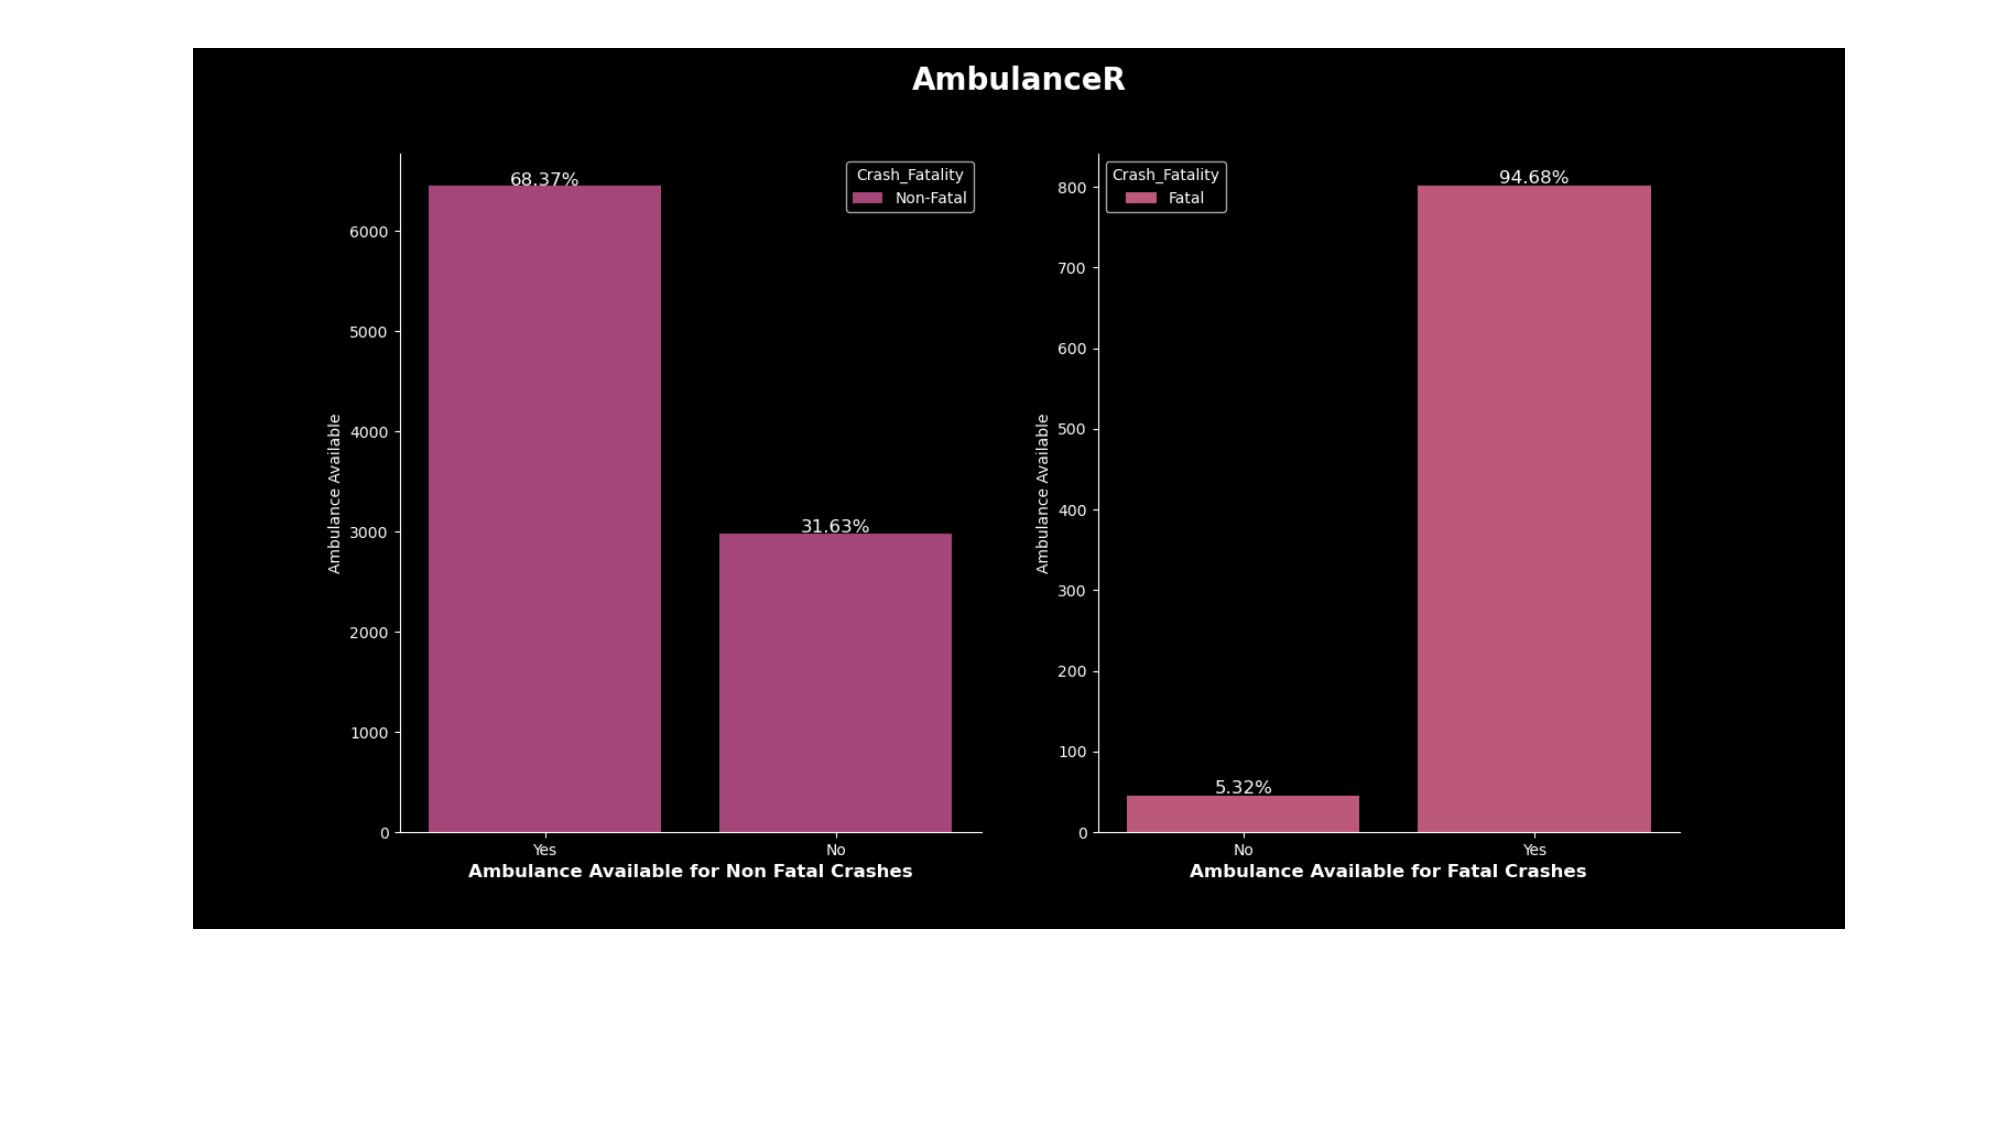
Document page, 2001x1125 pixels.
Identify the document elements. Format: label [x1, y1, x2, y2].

picture [192, 47, 1845, 929]
